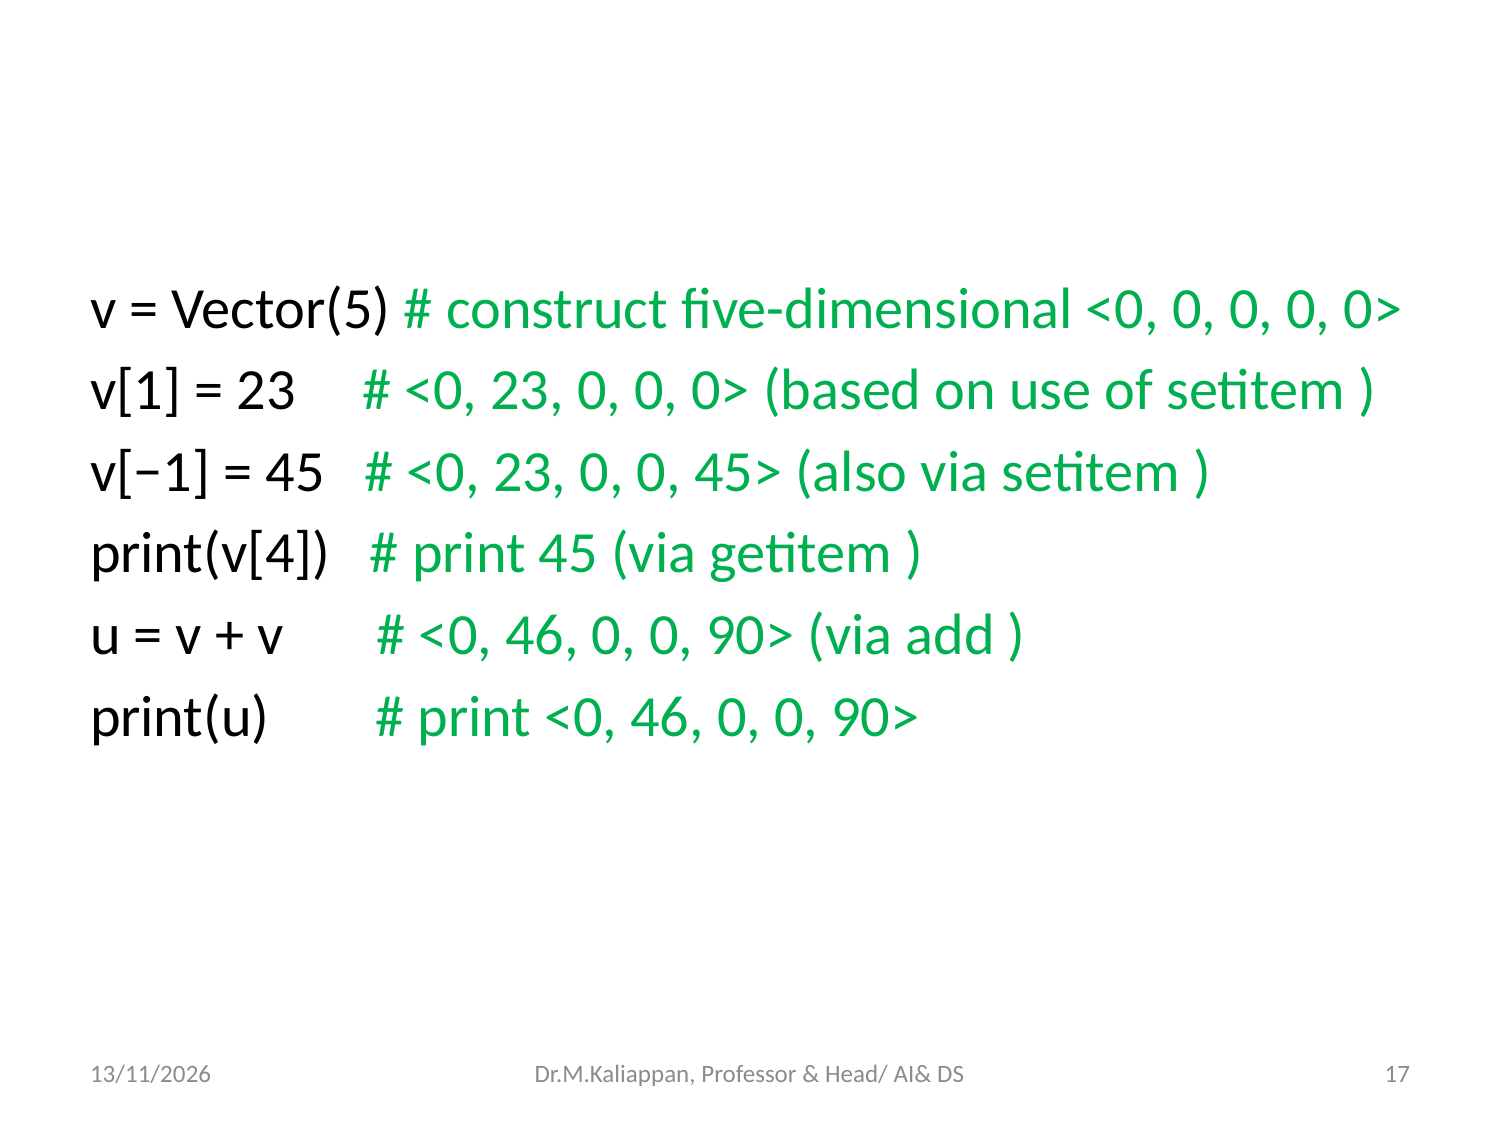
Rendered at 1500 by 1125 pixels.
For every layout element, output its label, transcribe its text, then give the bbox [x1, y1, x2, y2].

footer Dr.M.Kaliappan, Professor & Head/ AI& DS [512, 1042, 988, 1103]
slide_number 17 [1074, 1042, 1425, 1103]
list v = Vector(5) # construct five-dimensional <0, 0, 0, 0, 0> v[1] = 23 # <0, 23, 0, 0, 0> (based on use of setitem ) v[−1] = 45 # <0, 23, 0, 0, 45> (also via setitem ) print(v[4]) # print 45 (via getitem ) u = v + v # <0, 46, 0, 0, 90> (via add ) print(u) # print <0, 46, 0, 0, 90> [75, 262, 1425, 1005]
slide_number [75, 1042, 425, 1103]
